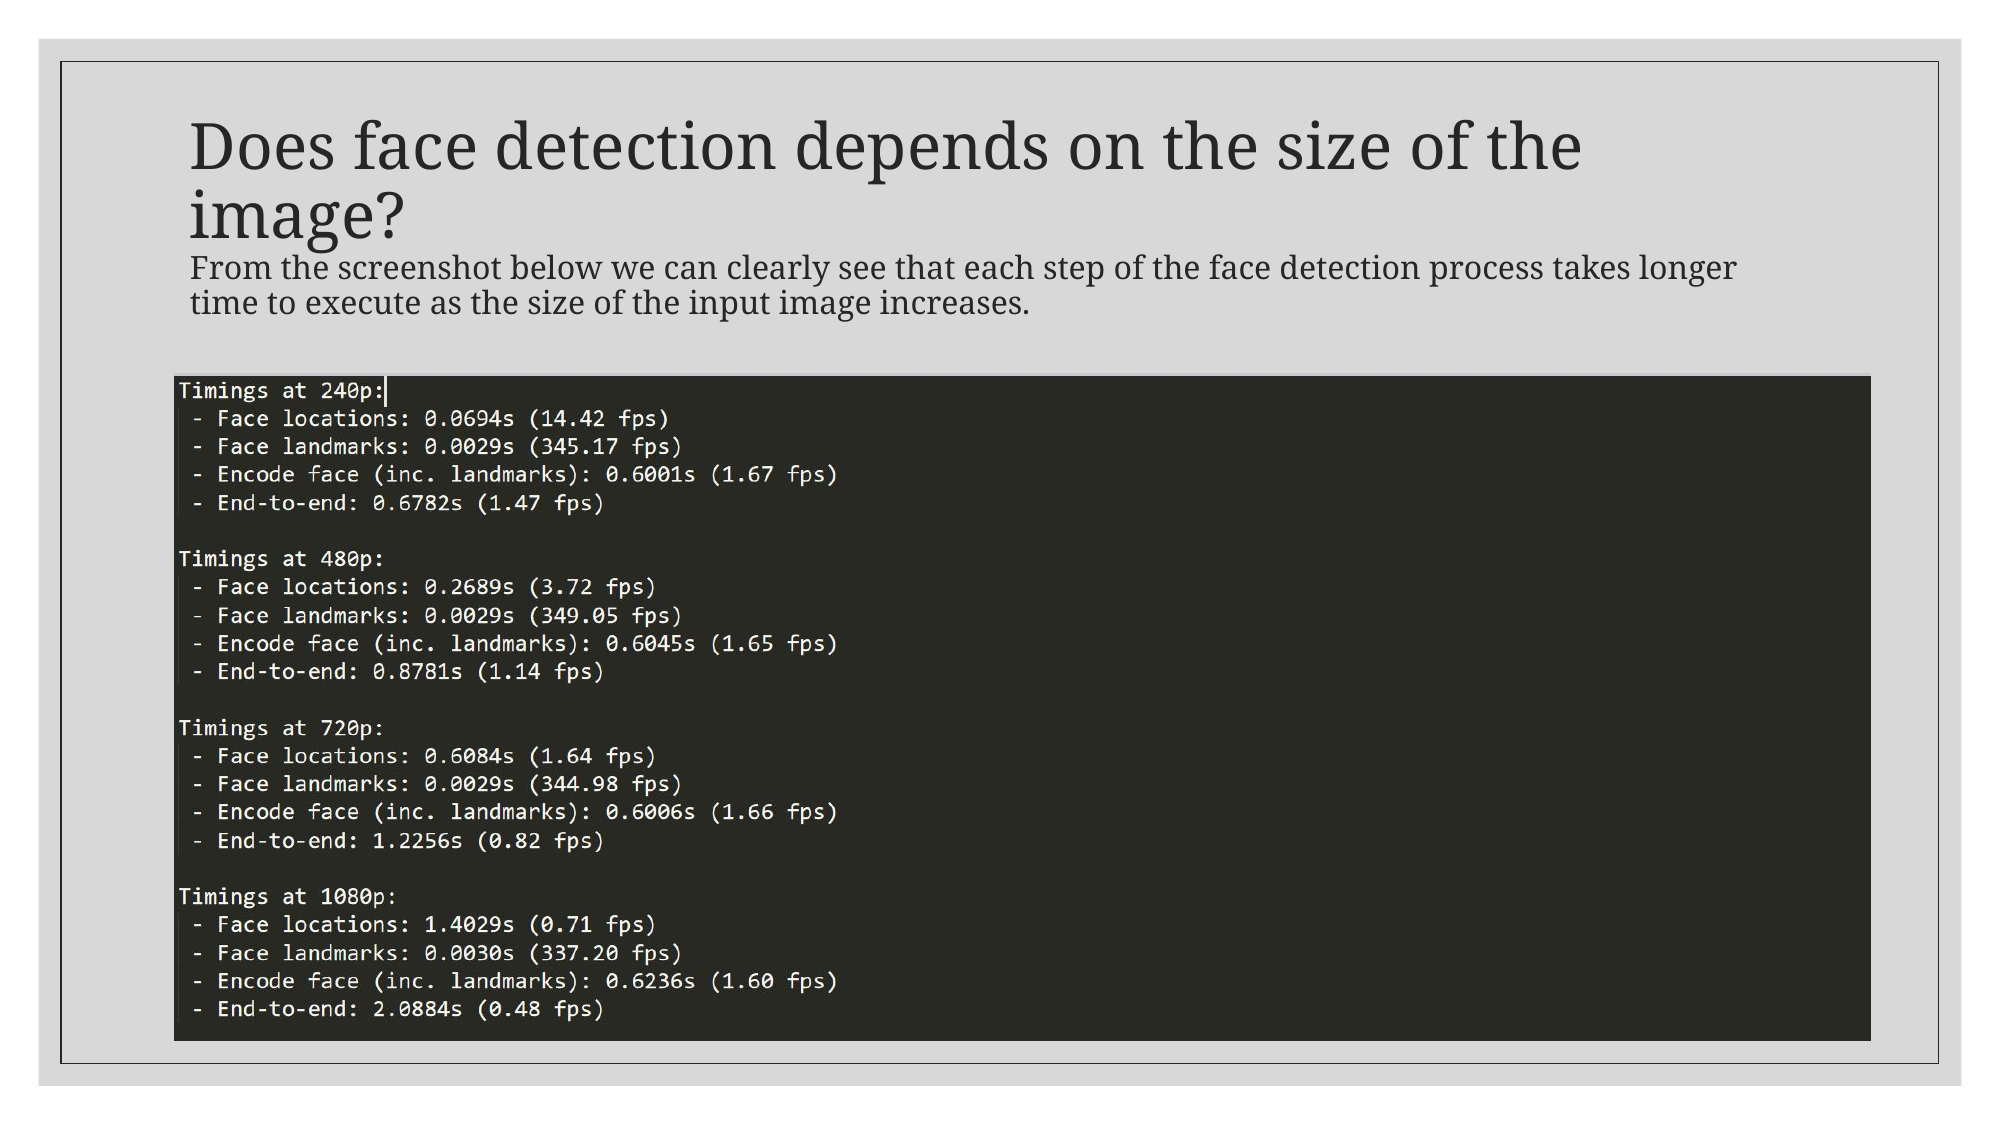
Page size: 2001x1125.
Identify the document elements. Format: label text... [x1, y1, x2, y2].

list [174, 373, 1871, 1041]
title Does face detection depends on the size of the image? From the screenshot below we can clearly see that each step of the face detection process takes longer time to execute as the size of the input image increases. [174, 105, 1825, 331]
